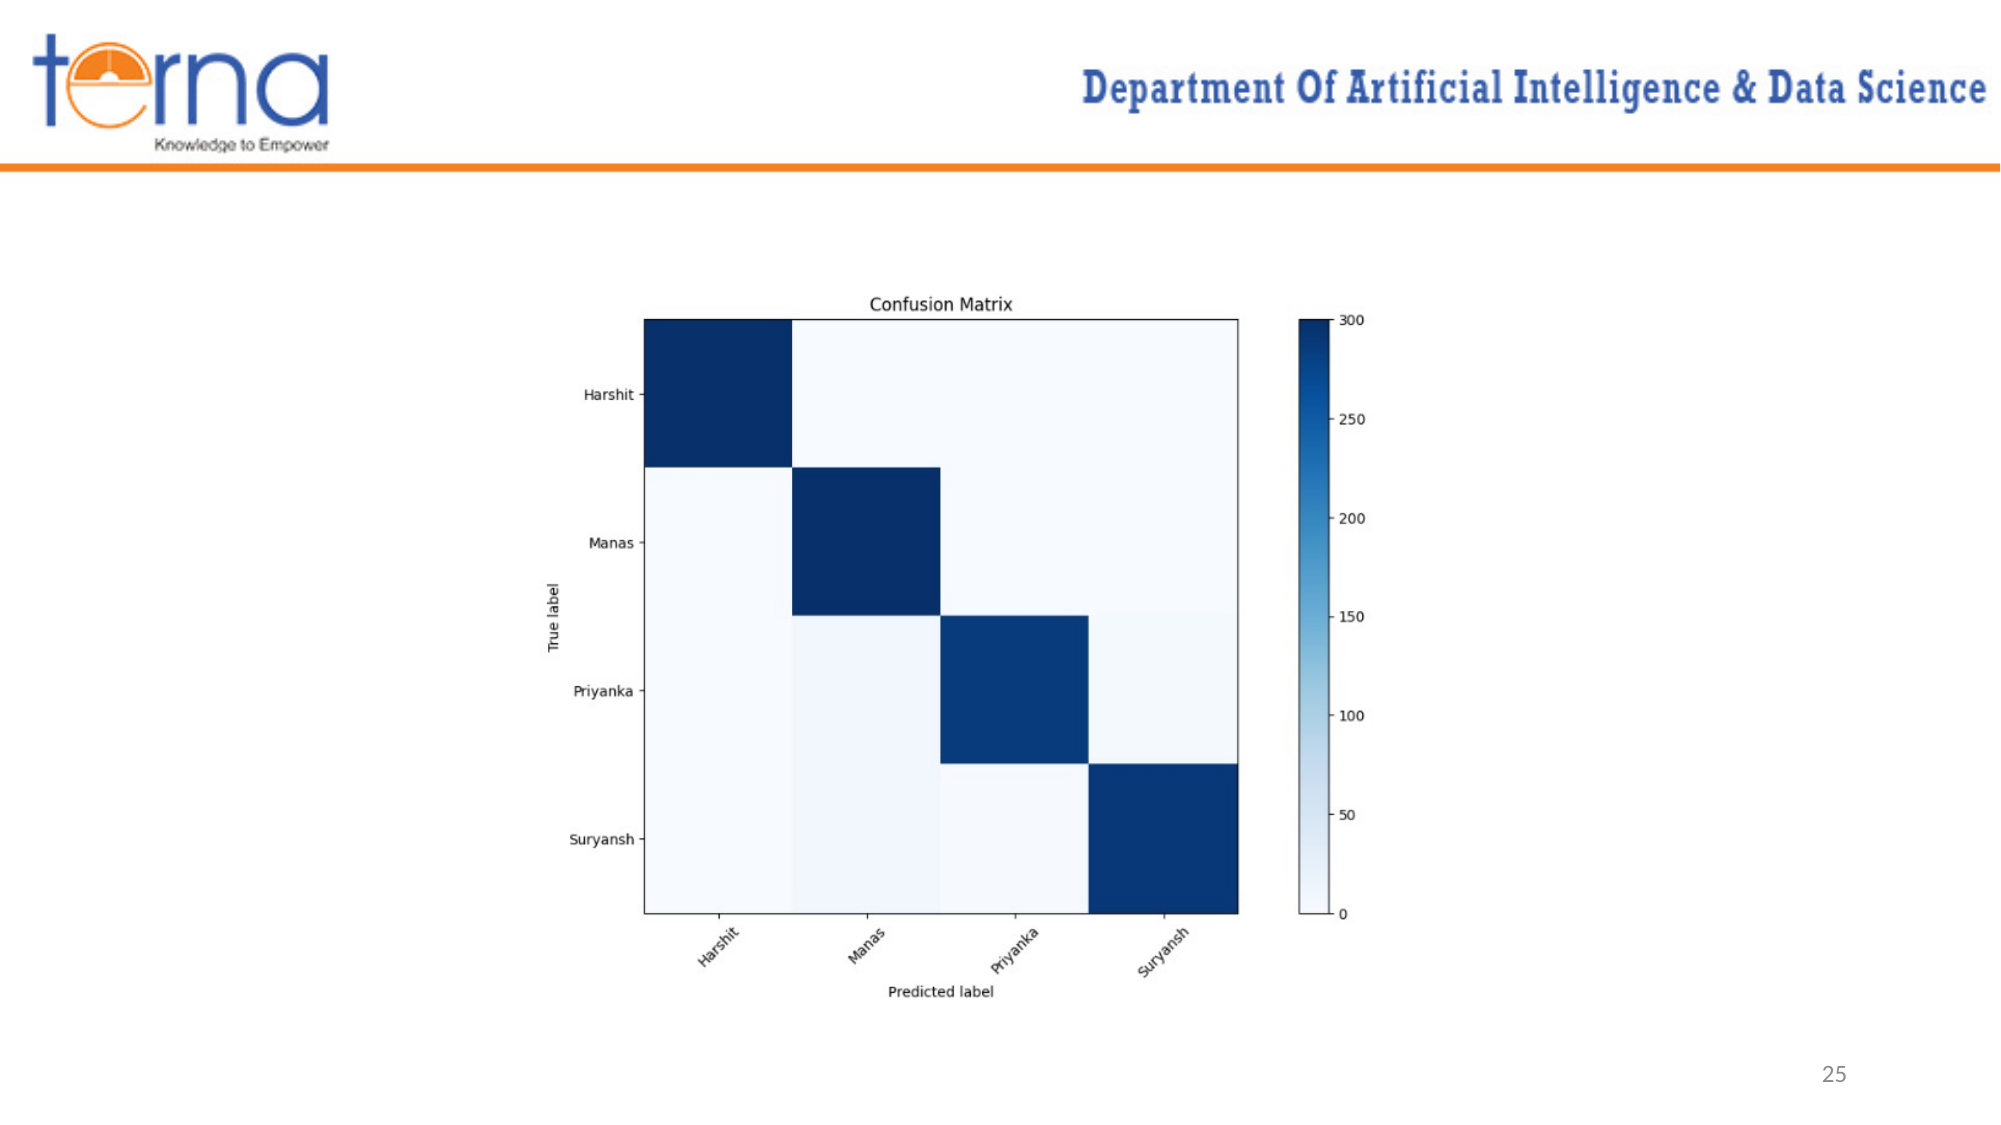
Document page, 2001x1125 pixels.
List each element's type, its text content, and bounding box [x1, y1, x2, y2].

picture [0, 0, 2001, 1125]
slide_number 25 [1412, 1042, 1863, 1103]
